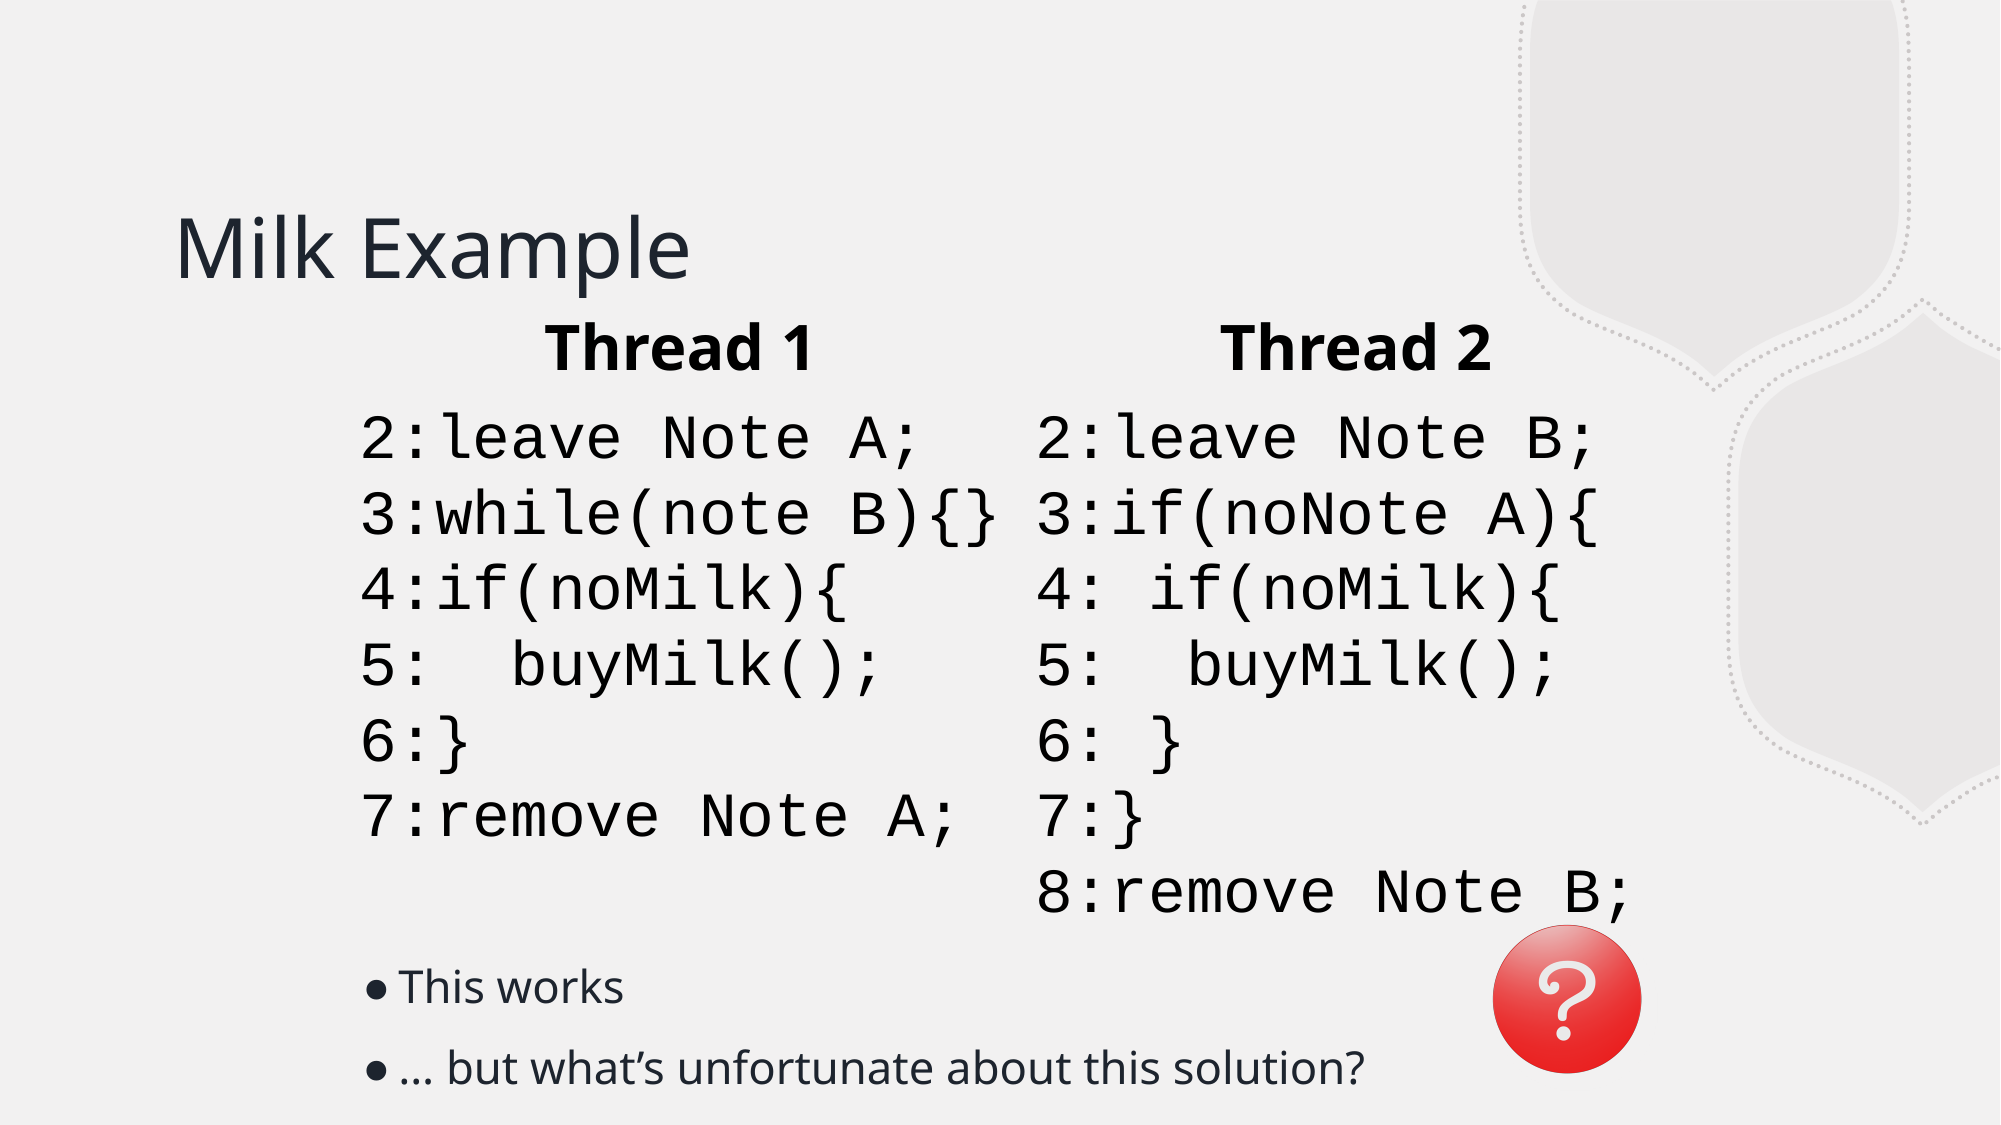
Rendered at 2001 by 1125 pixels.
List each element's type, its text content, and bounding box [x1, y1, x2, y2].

text_box Thread 2 [1219, 307, 1493, 384]
text_box 2:leave Note B; 3:if(noNote A){ 4: if(noMilk){ 5: buyMilk(); 6: } 7:} 8:remove Note B; [1035, 395, 1676, 900]
list This works … but what’s unfortunate about this solution? [340, 945, 1660, 1125]
title Milk Example [158, 157, 1648, 332]
text_box Thread 1 [544, 307, 818, 384]
text_box 2:leave Note A; 3:while(note B){} 4:if(noMilk){ 5: buyMilk(); 6:} 7:remove Note A; [359, 395, 1018, 830]
picture [1492, 924, 1642, 1074]
